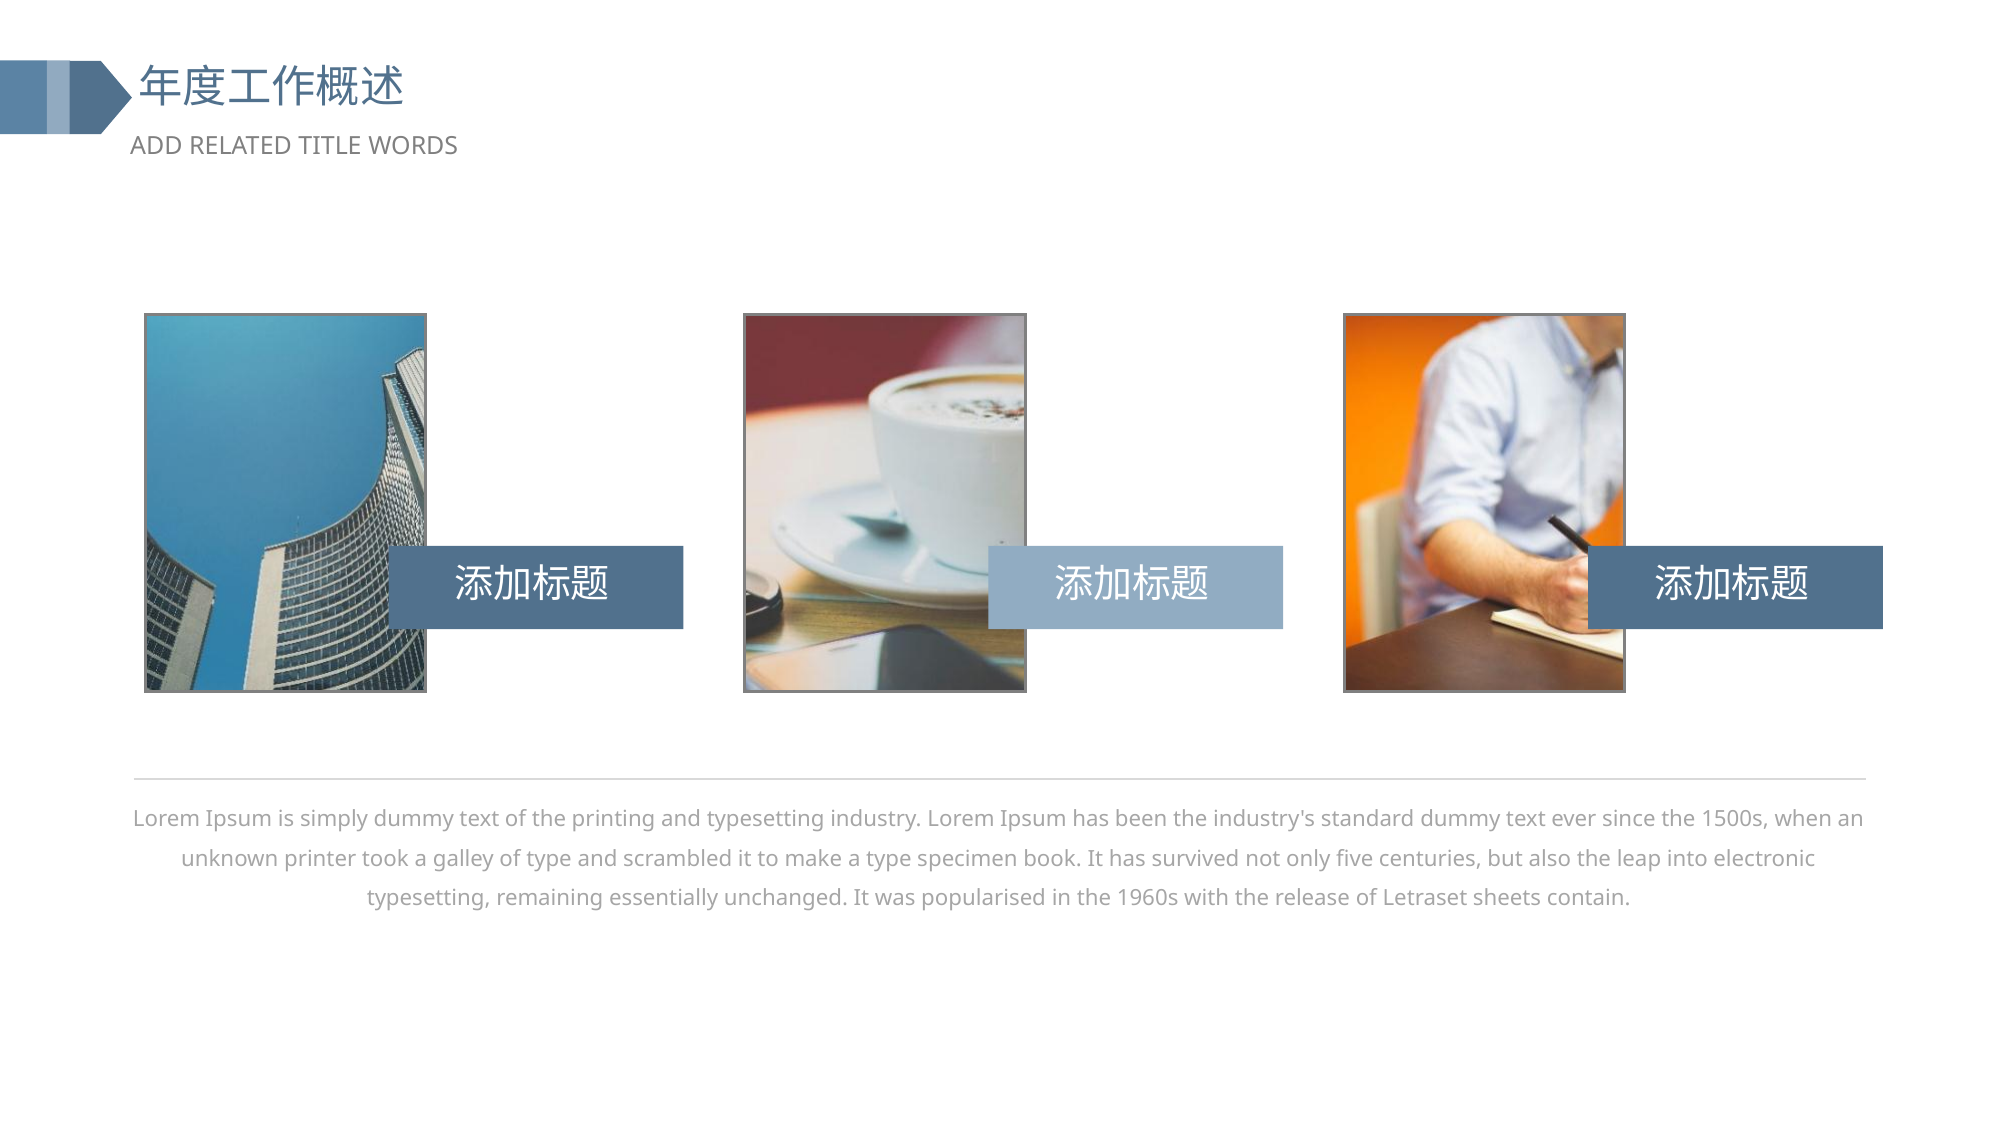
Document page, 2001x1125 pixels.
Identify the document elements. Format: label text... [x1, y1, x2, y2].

text_box [1042, 613, 1284, 630]
text_box [1042, 545, 1284, 551]
text_box [442, 613, 684, 630]
text_box 添加标题 [1042, 551, 1284, 613]
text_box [1324, 295, 1642, 713]
text_box 添加标题 [1642, 551, 1883, 613]
text_box Lorem Ipsum is simply dummy text of the printing and typesetting industry. Lorem Ipsum has been the industry's standard dummy text ever since the 1500s, when an unknown printer took a galley of type and scrambled it to make a type specimen book. It has survived not only five centuries, but also the leap into electronic typesetting, remaining essentially unchanged. It was popularised in the 1960s with the release of Letraset sheets contain. [108, 783, 1892, 918]
text_box [1642, 545, 1884, 630]
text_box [125, 295, 442, 713]
text_box [442, 545, 684, 551]
text_box 添加标题 [442, 551, 684, 613]
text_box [725, 295, 1042, 713]
